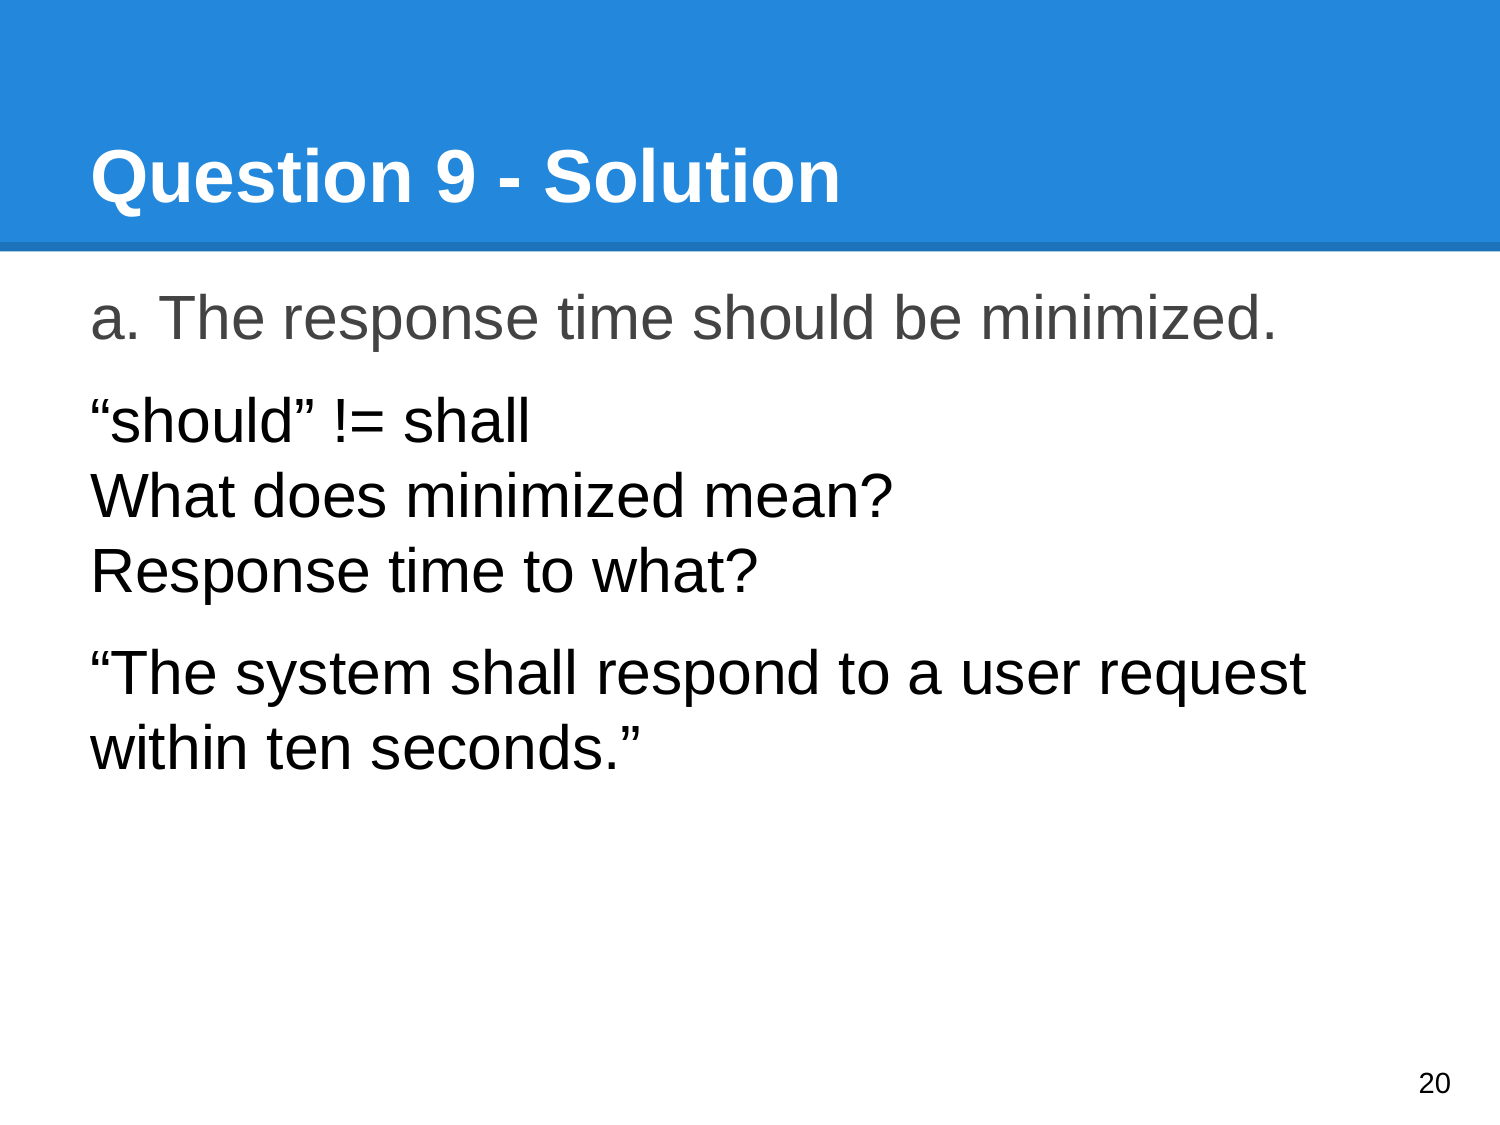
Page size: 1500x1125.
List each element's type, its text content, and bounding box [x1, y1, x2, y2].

list a. The response time should be minimized. “should” != shall What does minimized mean? Response time to what? “The system shall respond to a user request within ten seconds.” [75, 262, 1425, 1078]
slide_number ‹#› [1403, 1038, 1494, 1125]
title Question 9 - Solution [75, 45, 1425, 233]
